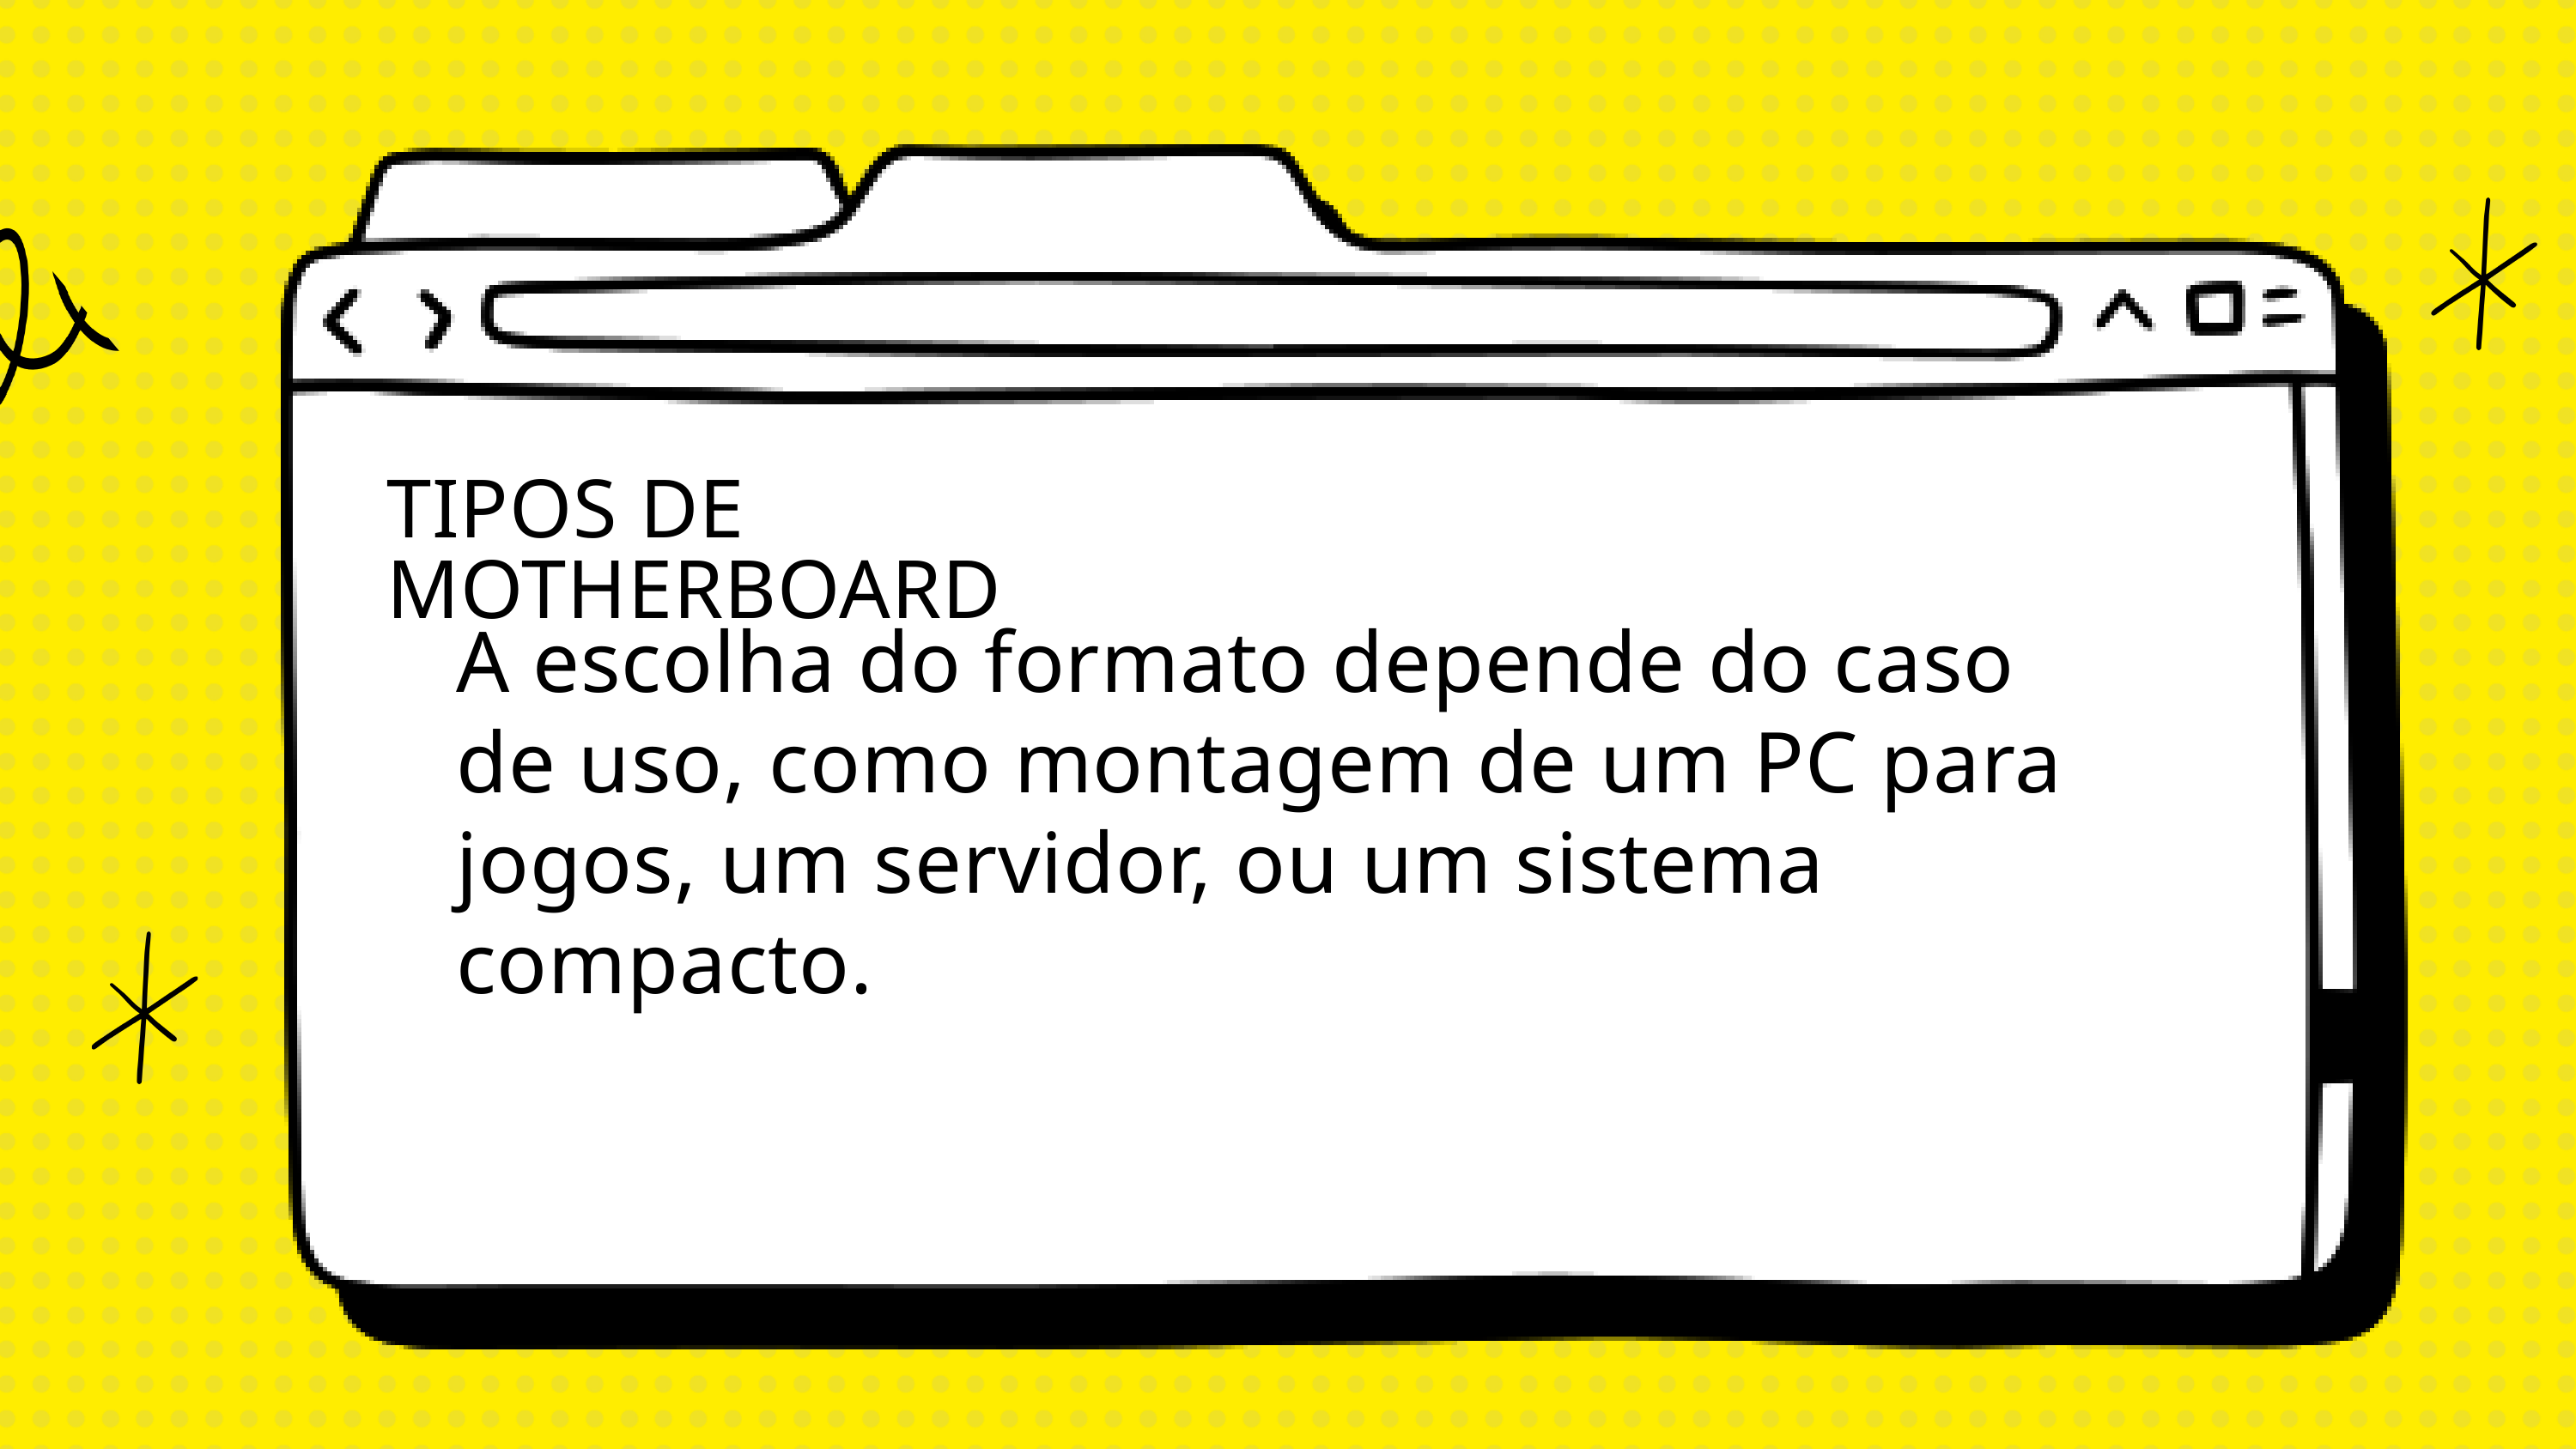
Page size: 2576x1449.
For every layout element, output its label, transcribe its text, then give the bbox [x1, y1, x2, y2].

text_box [323, 197, 2409, 1349]
text_box [2431, 197, 2537, 350]
text_box [0, 0, 2576, 1449]
text_box TIPOS DE MOTHERBOARD [386, 473, 1191, 635]
text_box [91, 931, 198, 1084]
text_box [0, 209, 147, 495]
text_box A escolha do formato depende do caso de uso, como montagem de um PC para jogos, um servidor, ou um sistema compacto. [456, 609, 2120, 1112]
text_box [281, 144, 2366, 1297]
